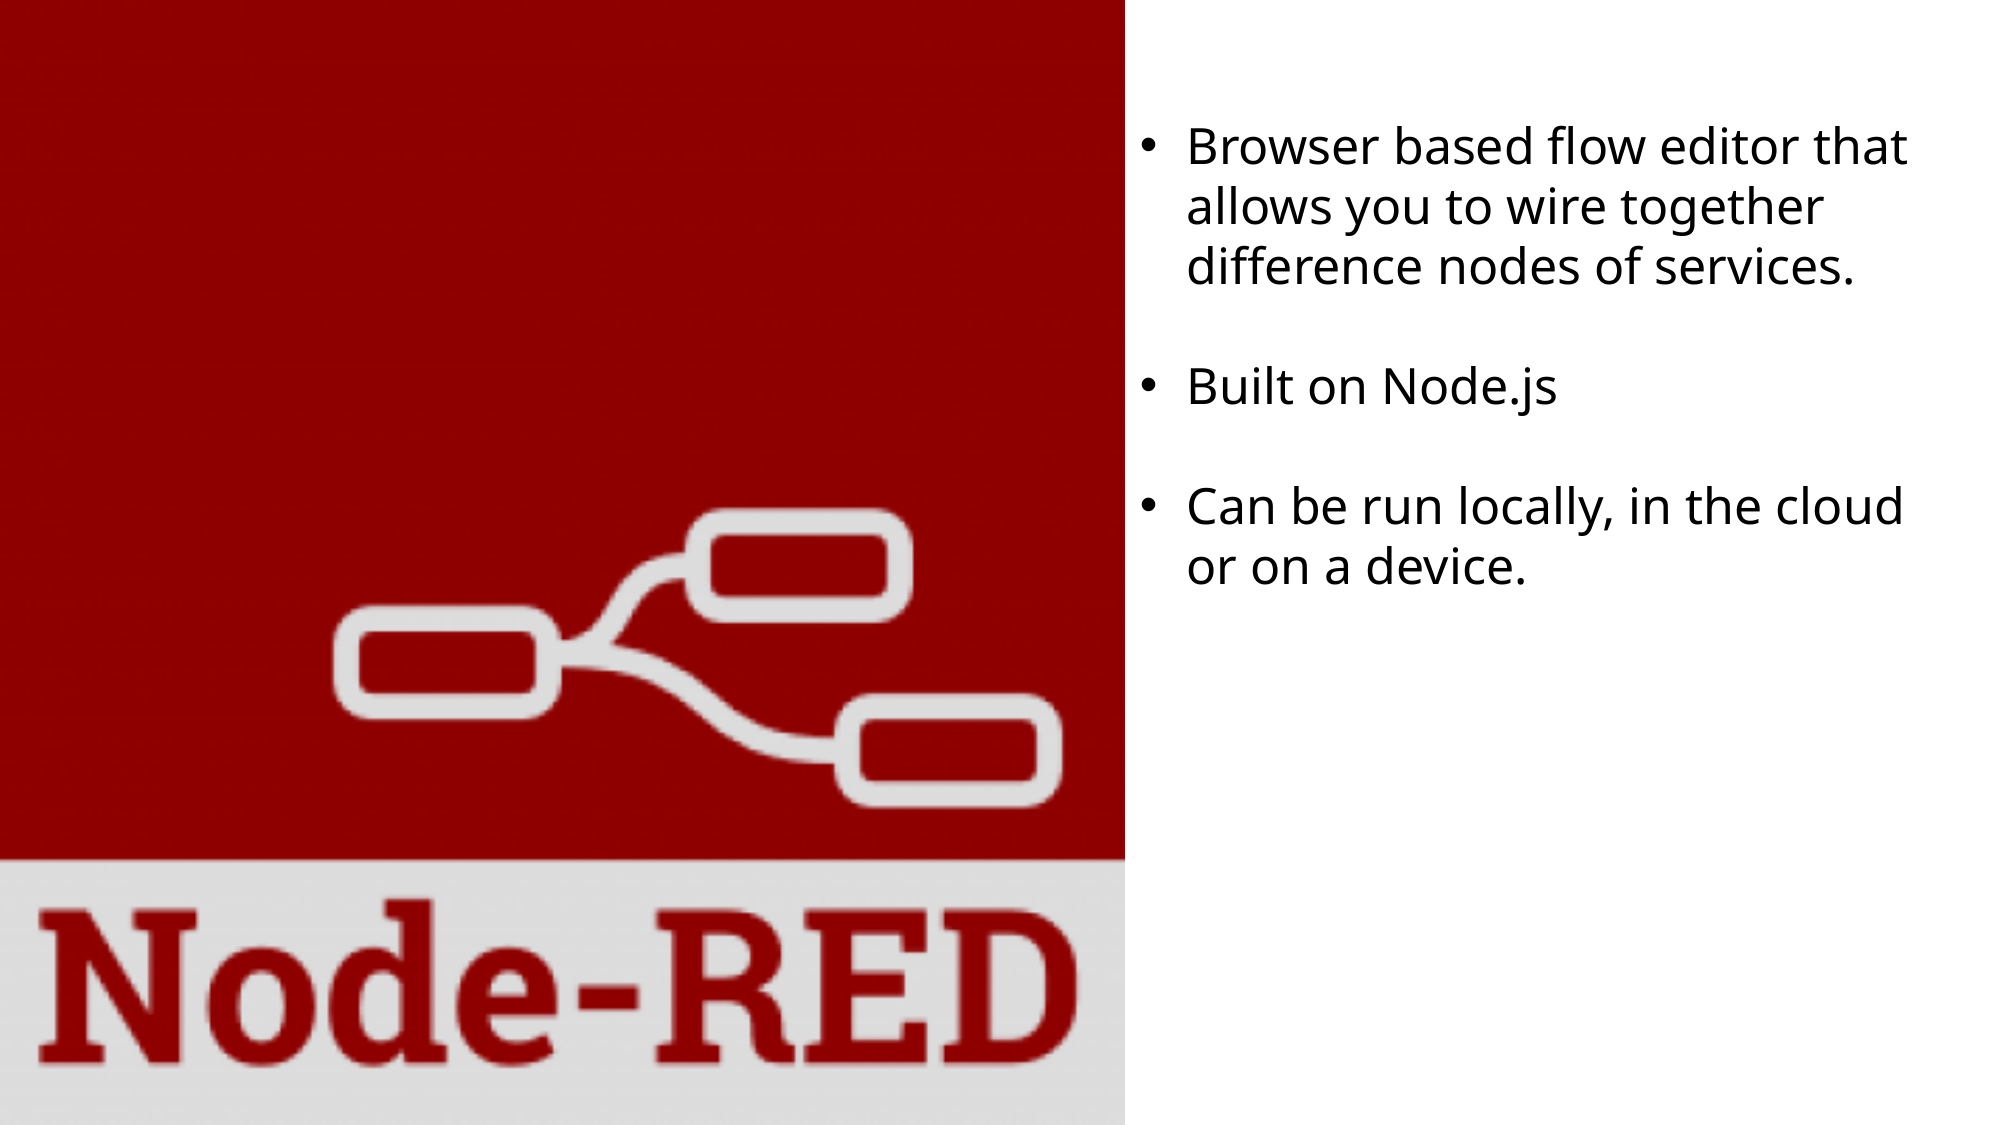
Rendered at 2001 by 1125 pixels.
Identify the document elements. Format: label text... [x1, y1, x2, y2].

picture [0, 0, 1125, 1125]
text_box Browser based flow editor that allows you to wire together difference nodes of services. Built on Node.js Can be run locally, in the cloud or on a device. [1125, 47, 1925, 603]
